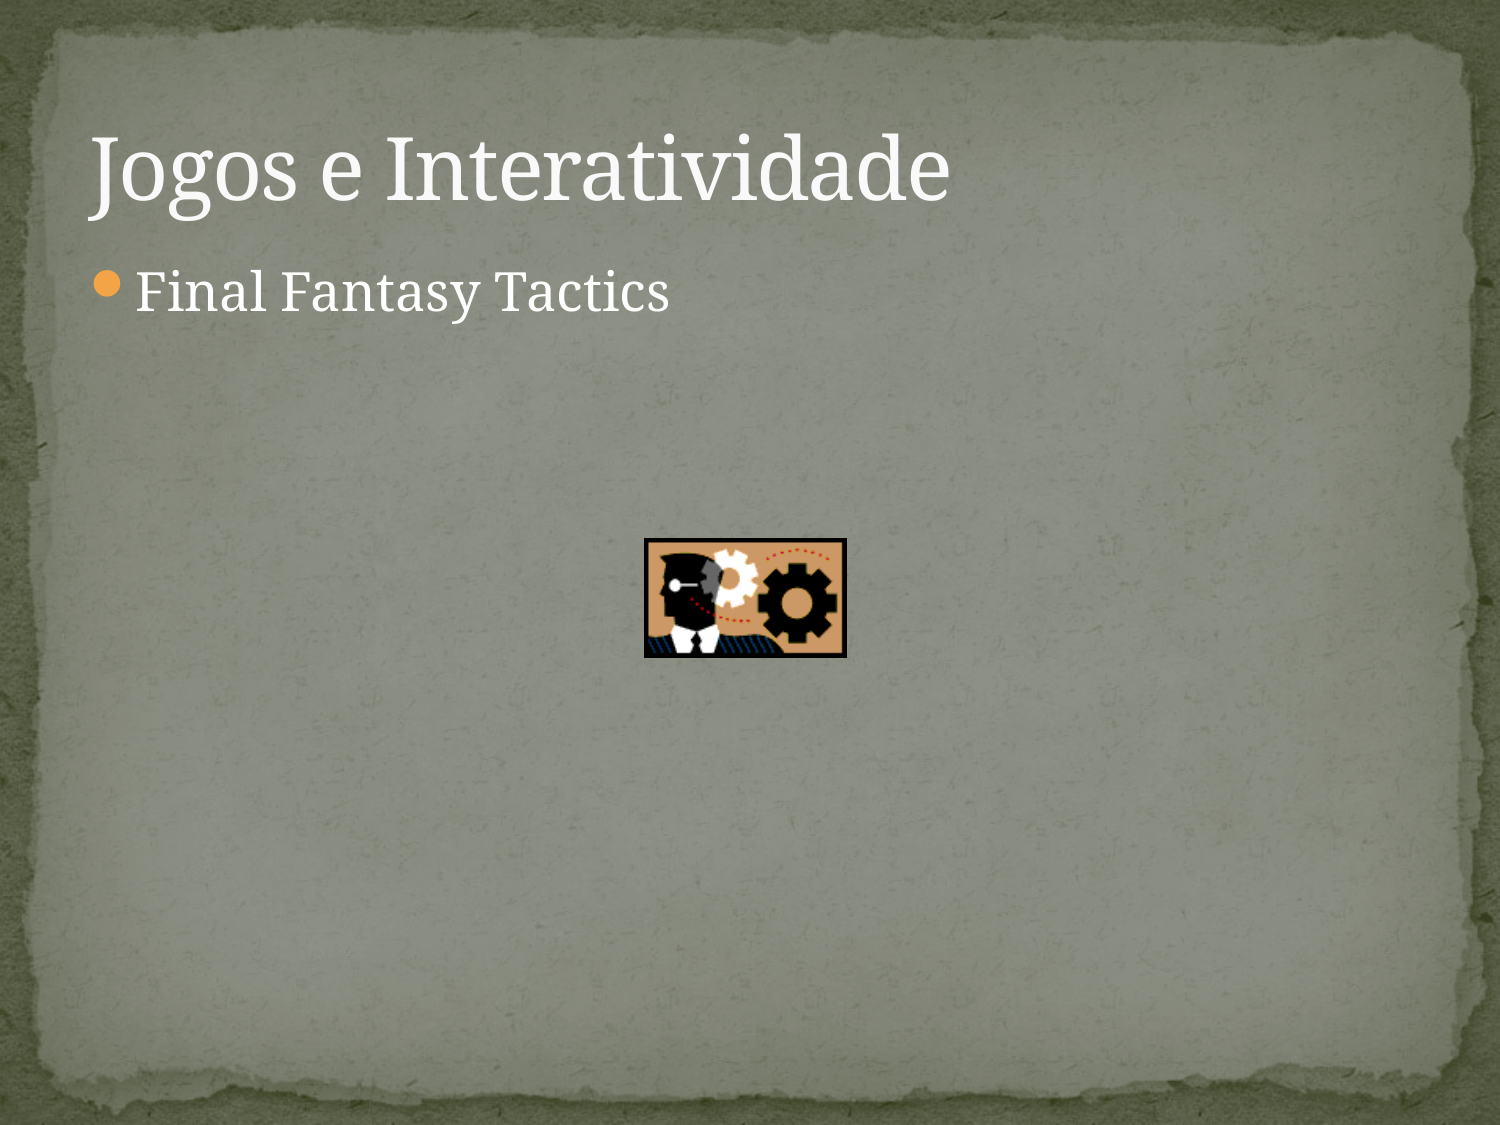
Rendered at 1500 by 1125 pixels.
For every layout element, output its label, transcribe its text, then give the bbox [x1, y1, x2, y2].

title Jogos e Interatividade [74, 24, 1425, 225]
list Final Fantasy Tactics [75, 249, 1425, 1000]
picture [644, 538, 847, 658]
